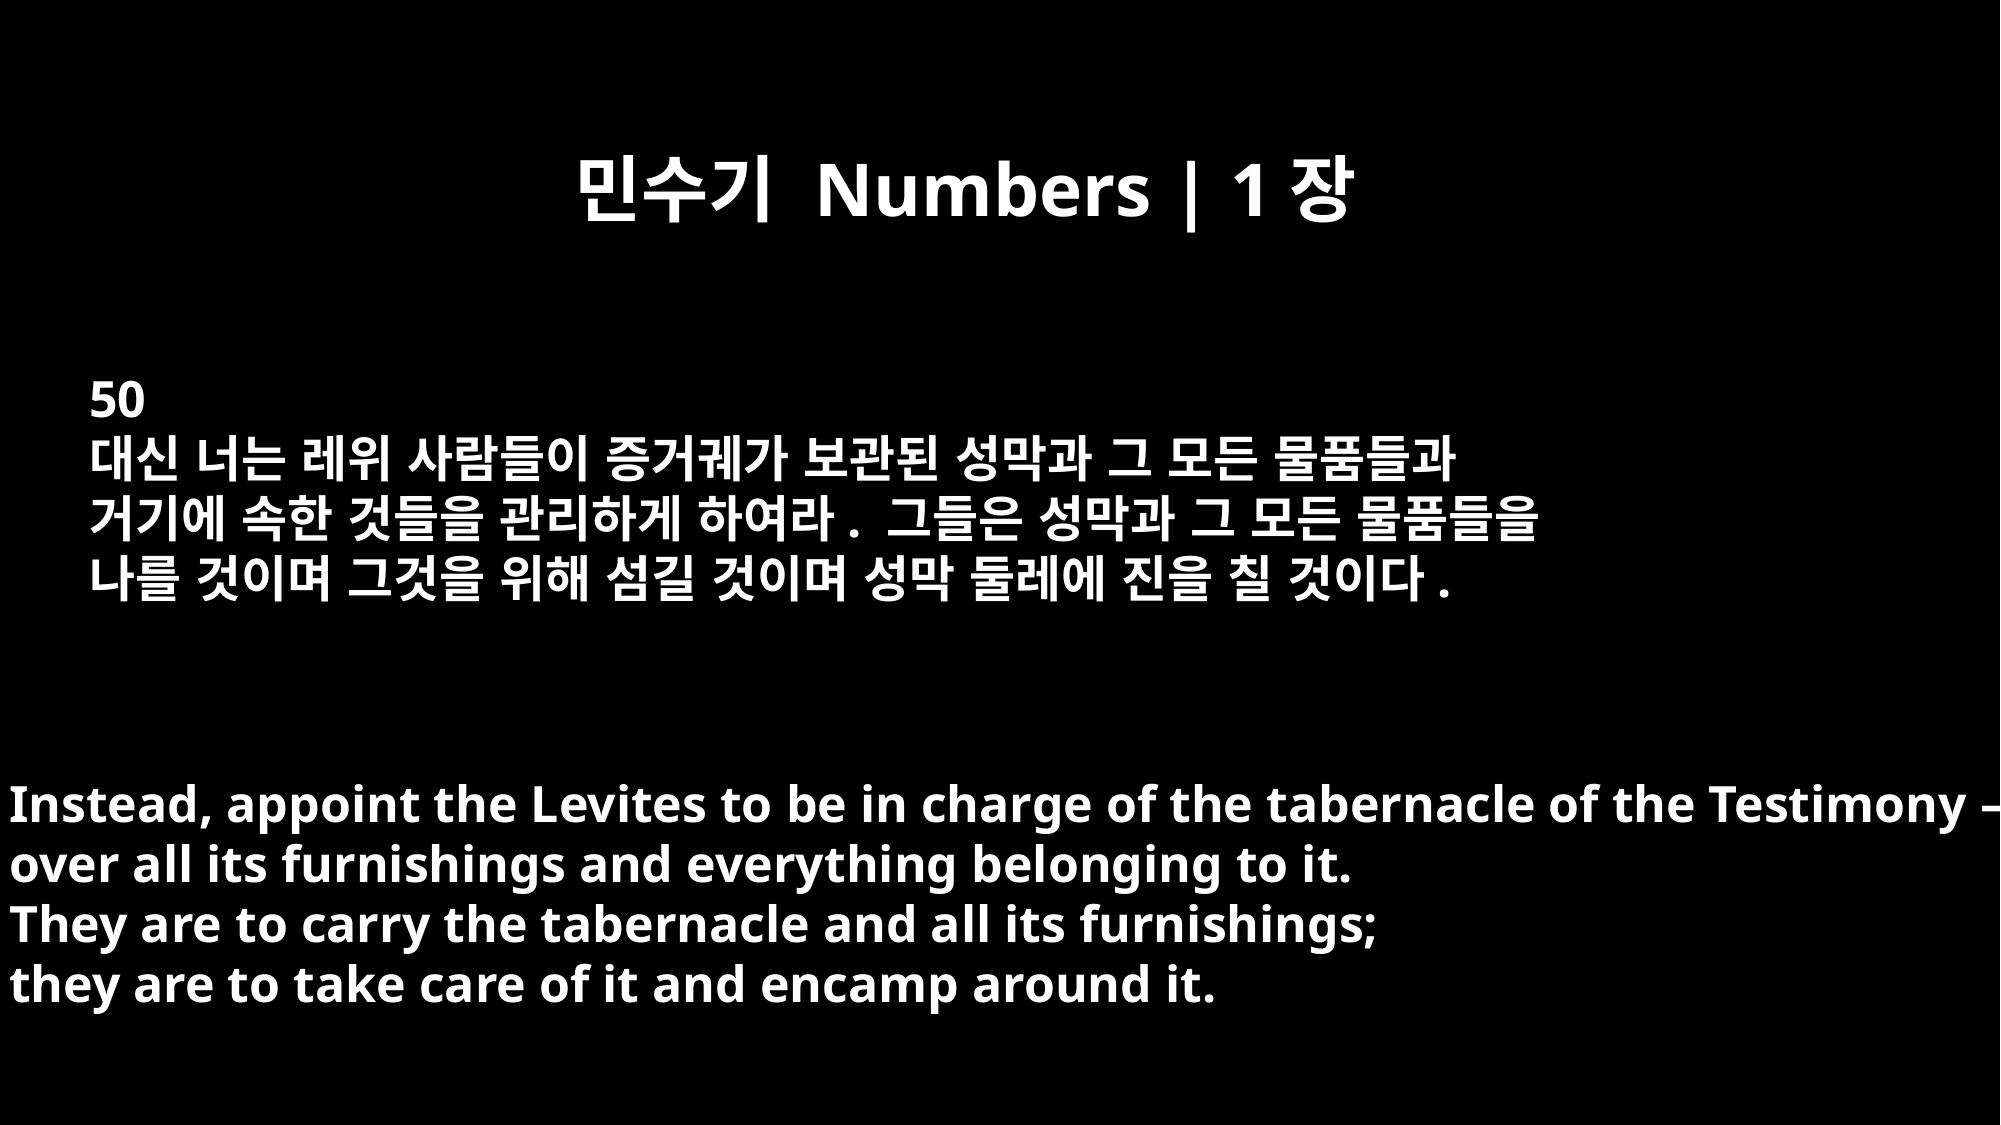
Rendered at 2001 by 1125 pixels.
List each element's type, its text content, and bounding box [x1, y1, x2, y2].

text_box 50 대신 너는 레위 사람들이 증거궤가 보관된 성막과 그 모든 물품들과 거기에 속한 것들을 관리하게 하여라. 그들은 성막과 그 모든 물품들을 나를 것이며 그것을 위해 섬길 것이며 성막 둘레에 진을 칠 것이다. [74, 359, 1556, 615]
text_box Instead, appoint the Levites to be in charge of the tabernacle of the Testimony – over all its furnishings and everything belonging to it. They are to carry the tabernacle and all its furnishings; they are to take care of it and encamp around it. [0, 764, 2000, 1020]
text_box 민수기 Numbers | 1장 [559, 136, 1373, 239]
